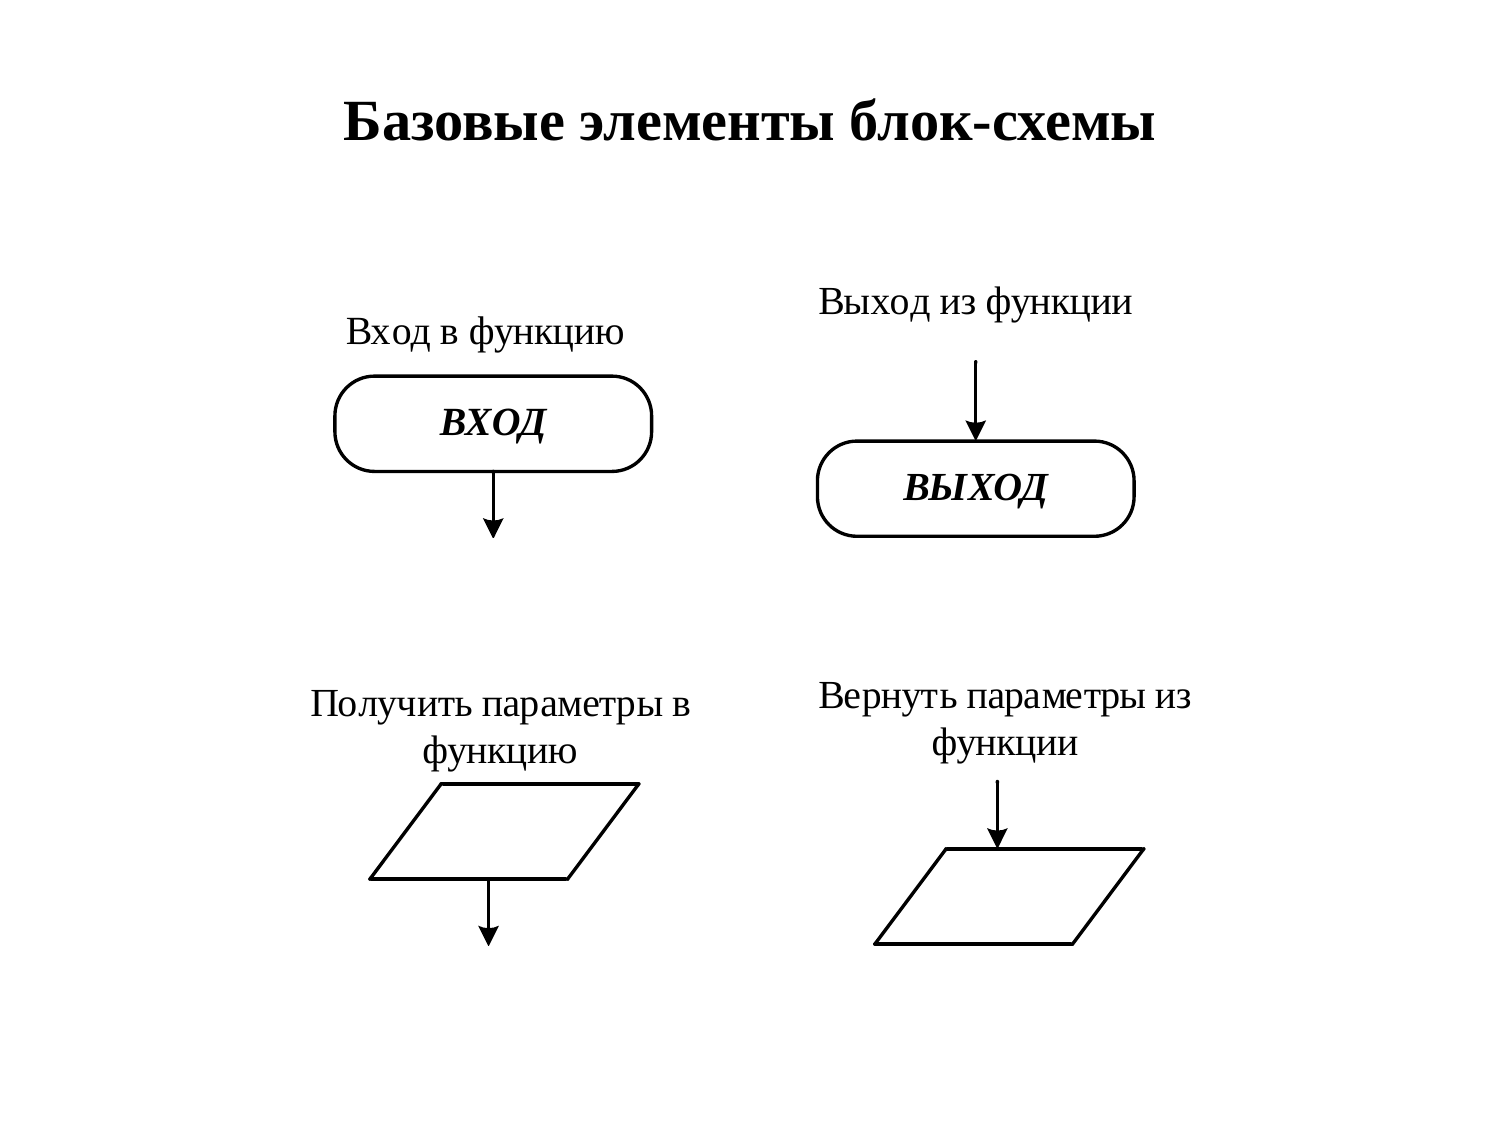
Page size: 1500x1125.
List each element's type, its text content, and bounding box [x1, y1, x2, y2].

picture [795, 266, 1152, 539]
picture [287, 668, 721, 947]
picture [795, 660, 1223, 947]
title Базовые элементы блок-схемы [75, 45, 1425, 190]
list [322, 296, 655, 539]
